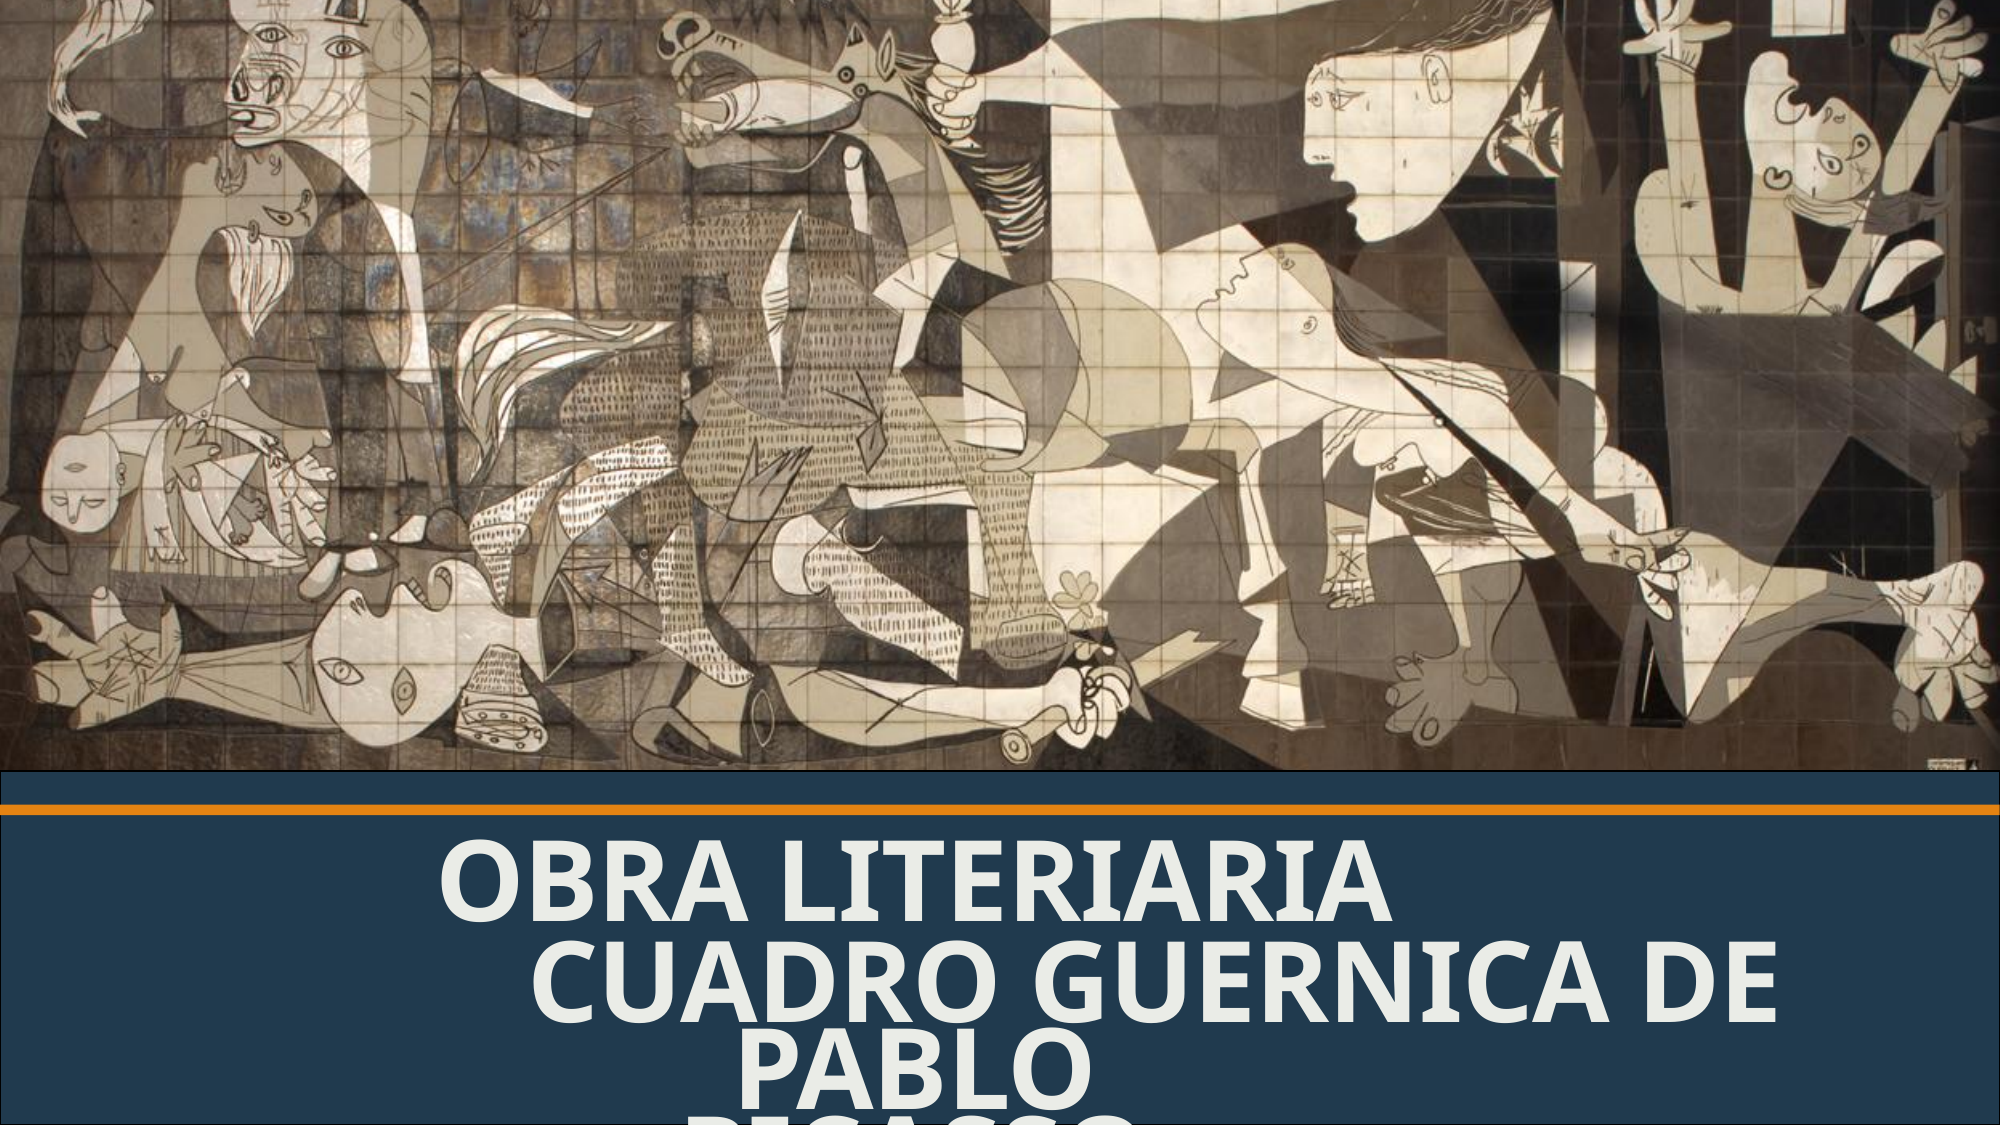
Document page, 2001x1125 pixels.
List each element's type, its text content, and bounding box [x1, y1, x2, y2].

text_box OBRA LITERIARIA CUADRO GUERNICA DE PABLO PICASSO [0, 844, 1966, 1125]
text_box [0, 816, 2000, 1125]
picture [0, 0, 2000, 805]
